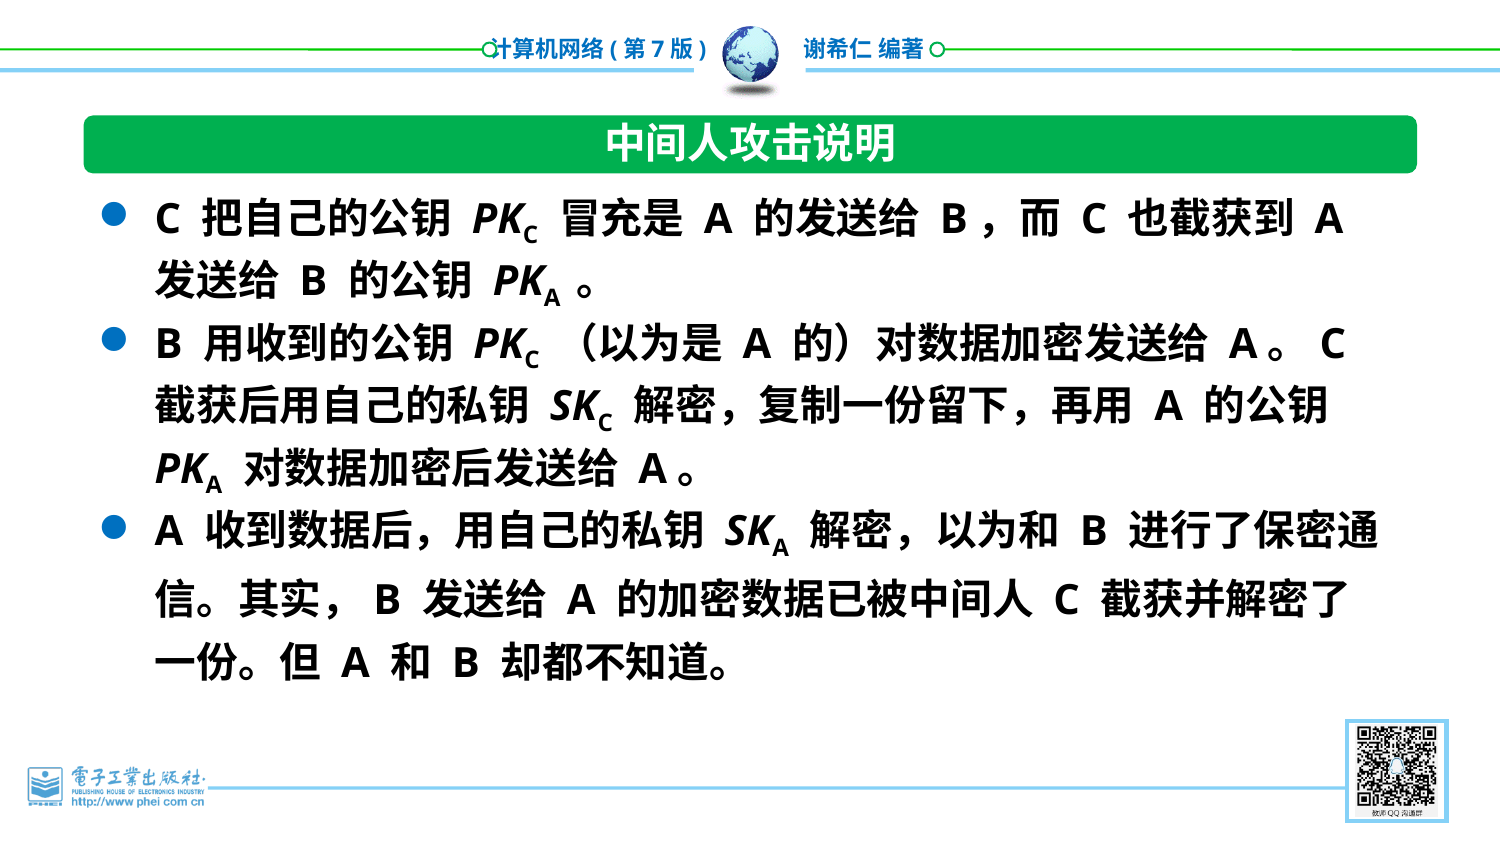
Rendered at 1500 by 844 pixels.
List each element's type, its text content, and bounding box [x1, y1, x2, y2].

text_box 中间人攻击说明 [589, 109, 912, 175]
text_box [912, 115, 1418, 174]
picture [1355, 724, 1438, 817]
text_box [83, 115, 589, 174]
picture [720, 24, 780, 100]
picture [23, 764, 208, 809]
text_box C 把自己的公钥 PKC 冒充是 A 的发送给 B，而 C 也截获到 A 发送给 B 的公钥 PKA 。 B 用收到的公钥 PKC （以为是 A 的）对数据加密发送给 A。C 截获后用自己的私钥 SKC 解密，复制一份留下，再用 A 的公钥 PKA 对数据加密后发送给 A。 A 收到数据后，用自己的私钥 SKA 解密，以为和 B 进行了保密通信。其实，B 发送给 A 的加密数据已被中间人 C 截获并解密了一份。但 A 和 B 却都不知道。 [83, 178, 1399, 694]
